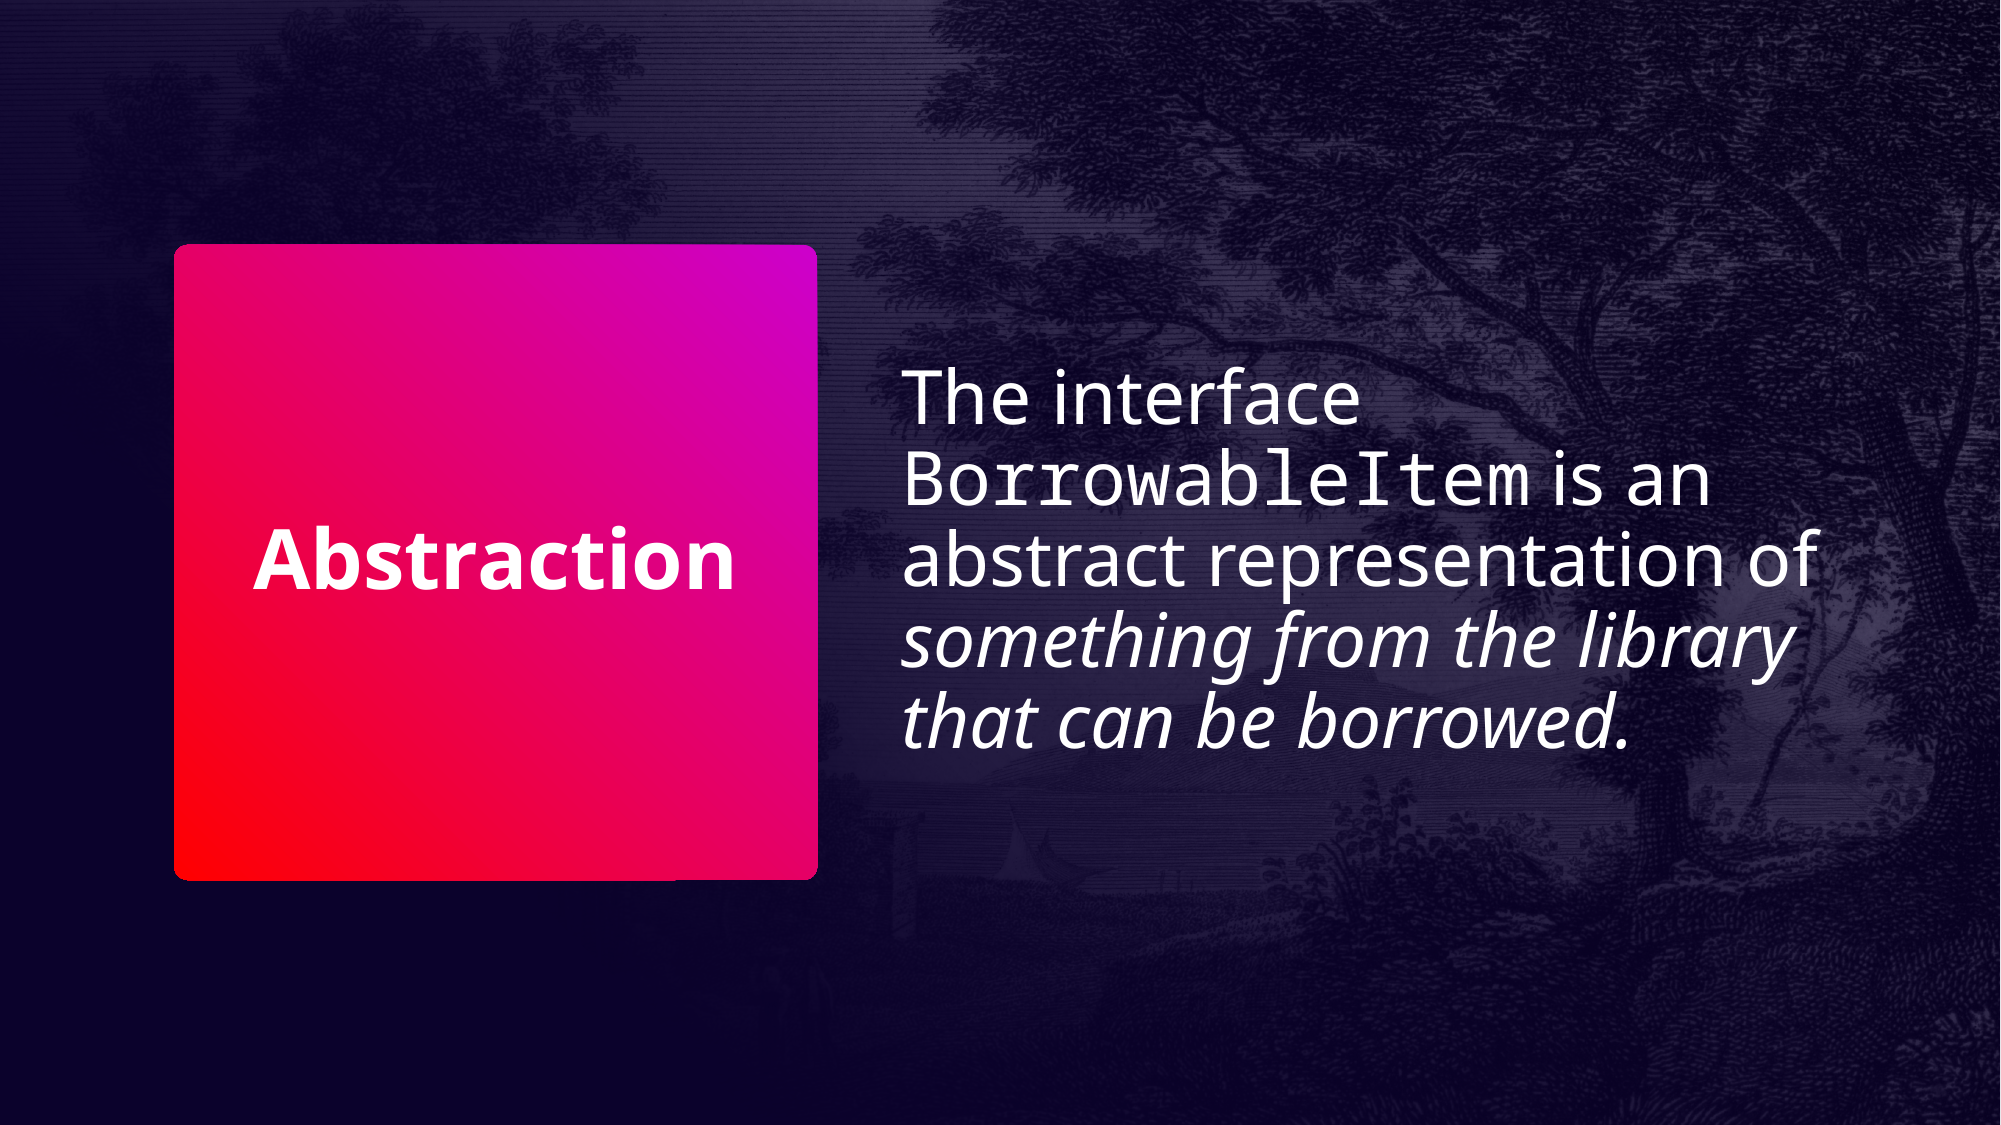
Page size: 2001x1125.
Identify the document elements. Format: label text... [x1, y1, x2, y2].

list The interface BorrowableItem is an abstract representation of something from the library that can be borrowed. [886, 142, 1875, 983]
title Abstraction [199, 279, 793, 846]
